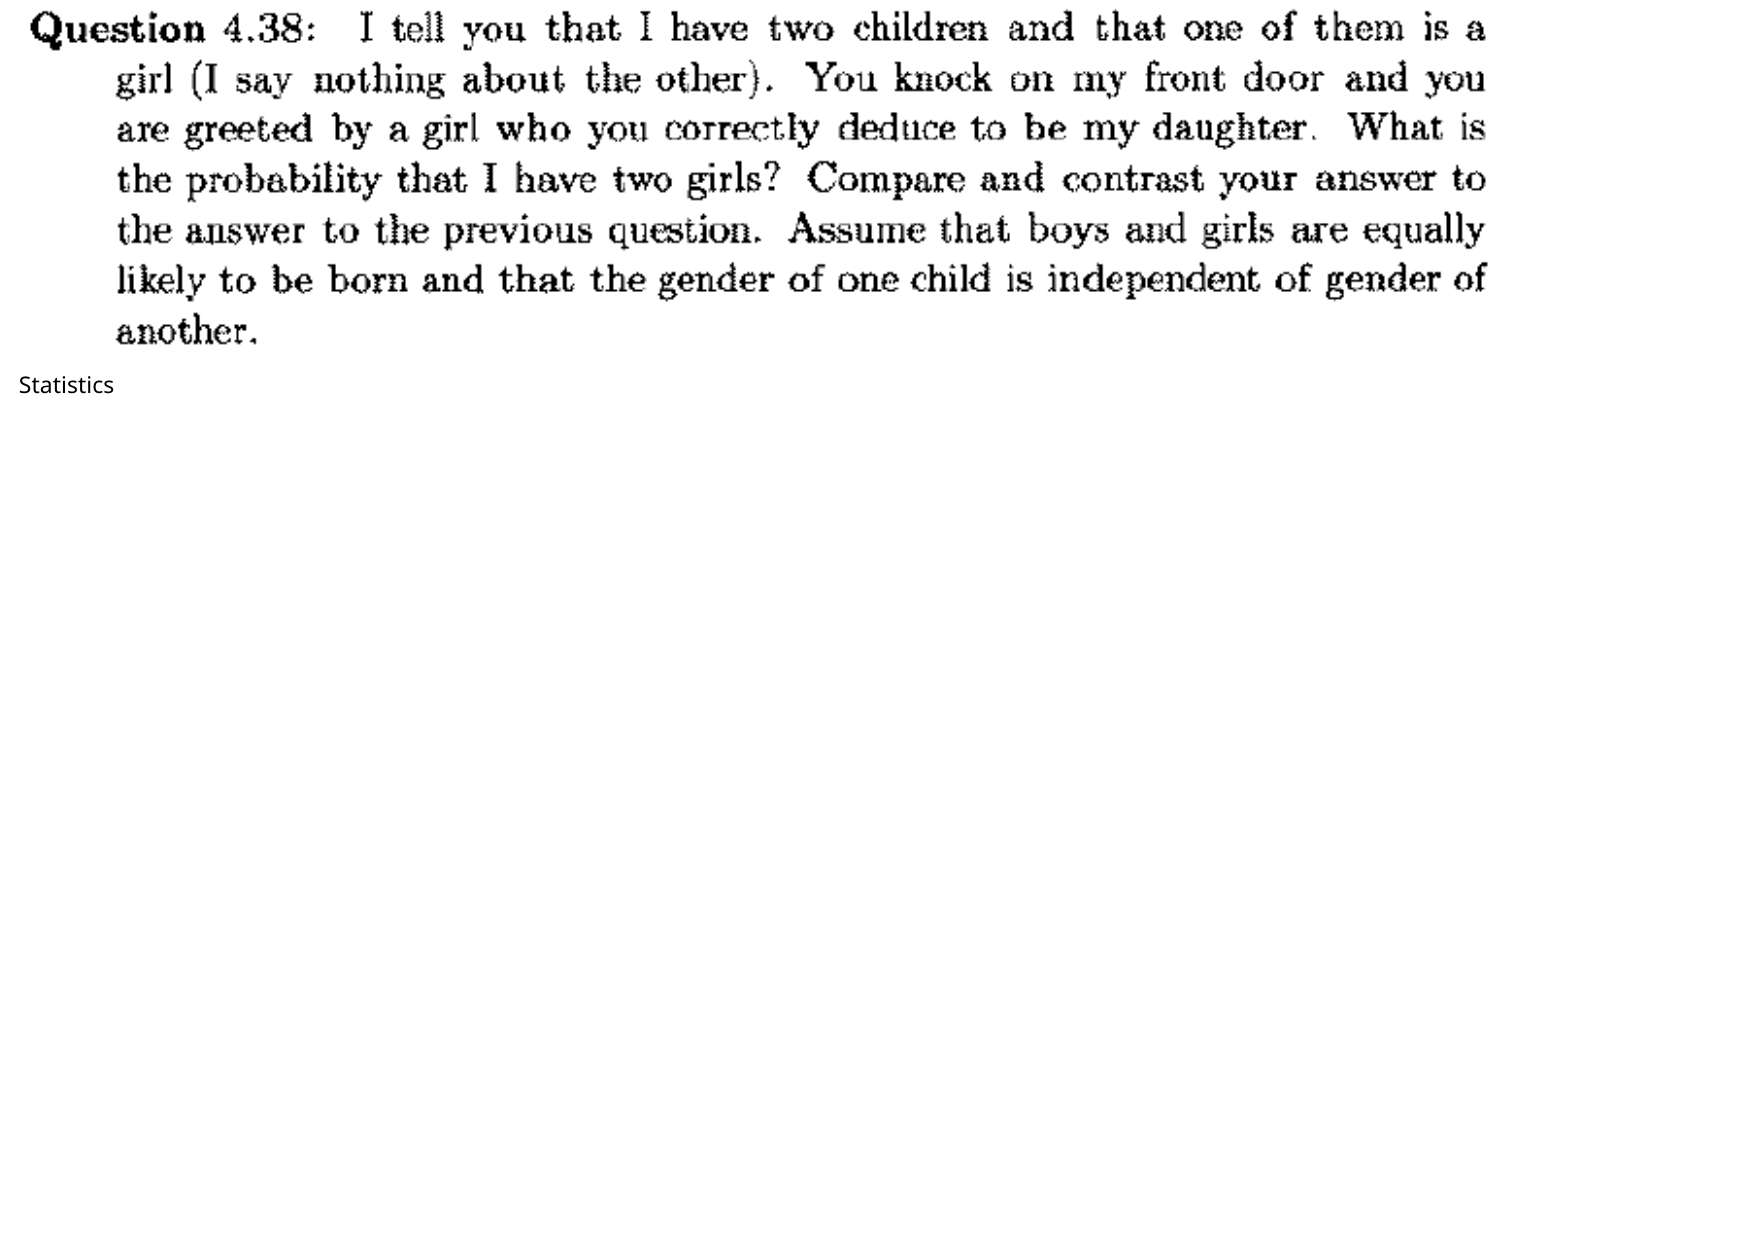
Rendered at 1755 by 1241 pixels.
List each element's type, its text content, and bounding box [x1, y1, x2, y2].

text_box Statistics [18, 374, 421, 399]
picture [0, 2, 1516, 365]
